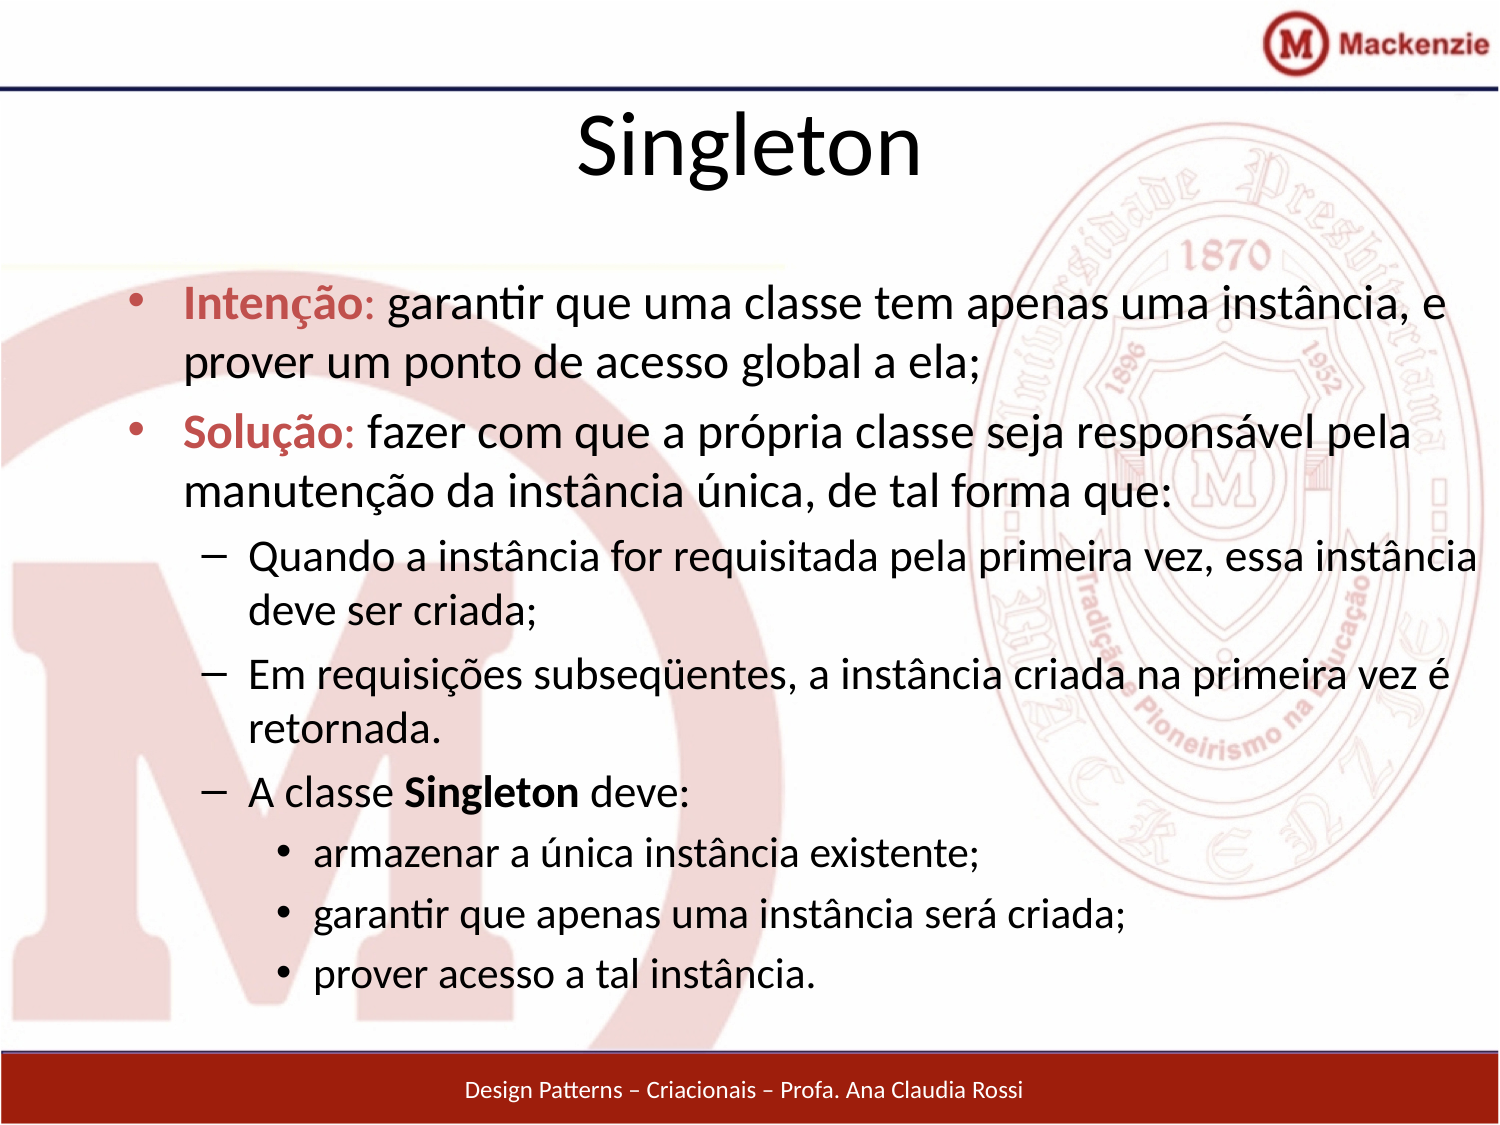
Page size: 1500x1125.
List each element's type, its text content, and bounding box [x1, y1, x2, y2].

text_box Design Patterns – Criacionais – Profa. Ana Claudia Rossi [450, 1066, 1040, 1111]
picture [0, 0, 1499, 1125]
list Intenção: garantir que uma classe tem apenas uma instância, e prover um ponto de acesso global a ela; Solução: fazer com que a própria classe seja responsável pela manutenção da instância única, de tal forma que: Quando a instância for requisitada pela primeira vez, essa instância deve ser criada; Em requisições subseqüentes, a instância criada na primeira vez é retornada. A classe Singleton deve: armazenar a única instância existente; garantir que apenas uma instância será criada; prover acesso a tal instância. [112, 262, 1500, 1006]
title Singleton [75, 45, 1425, 233]
